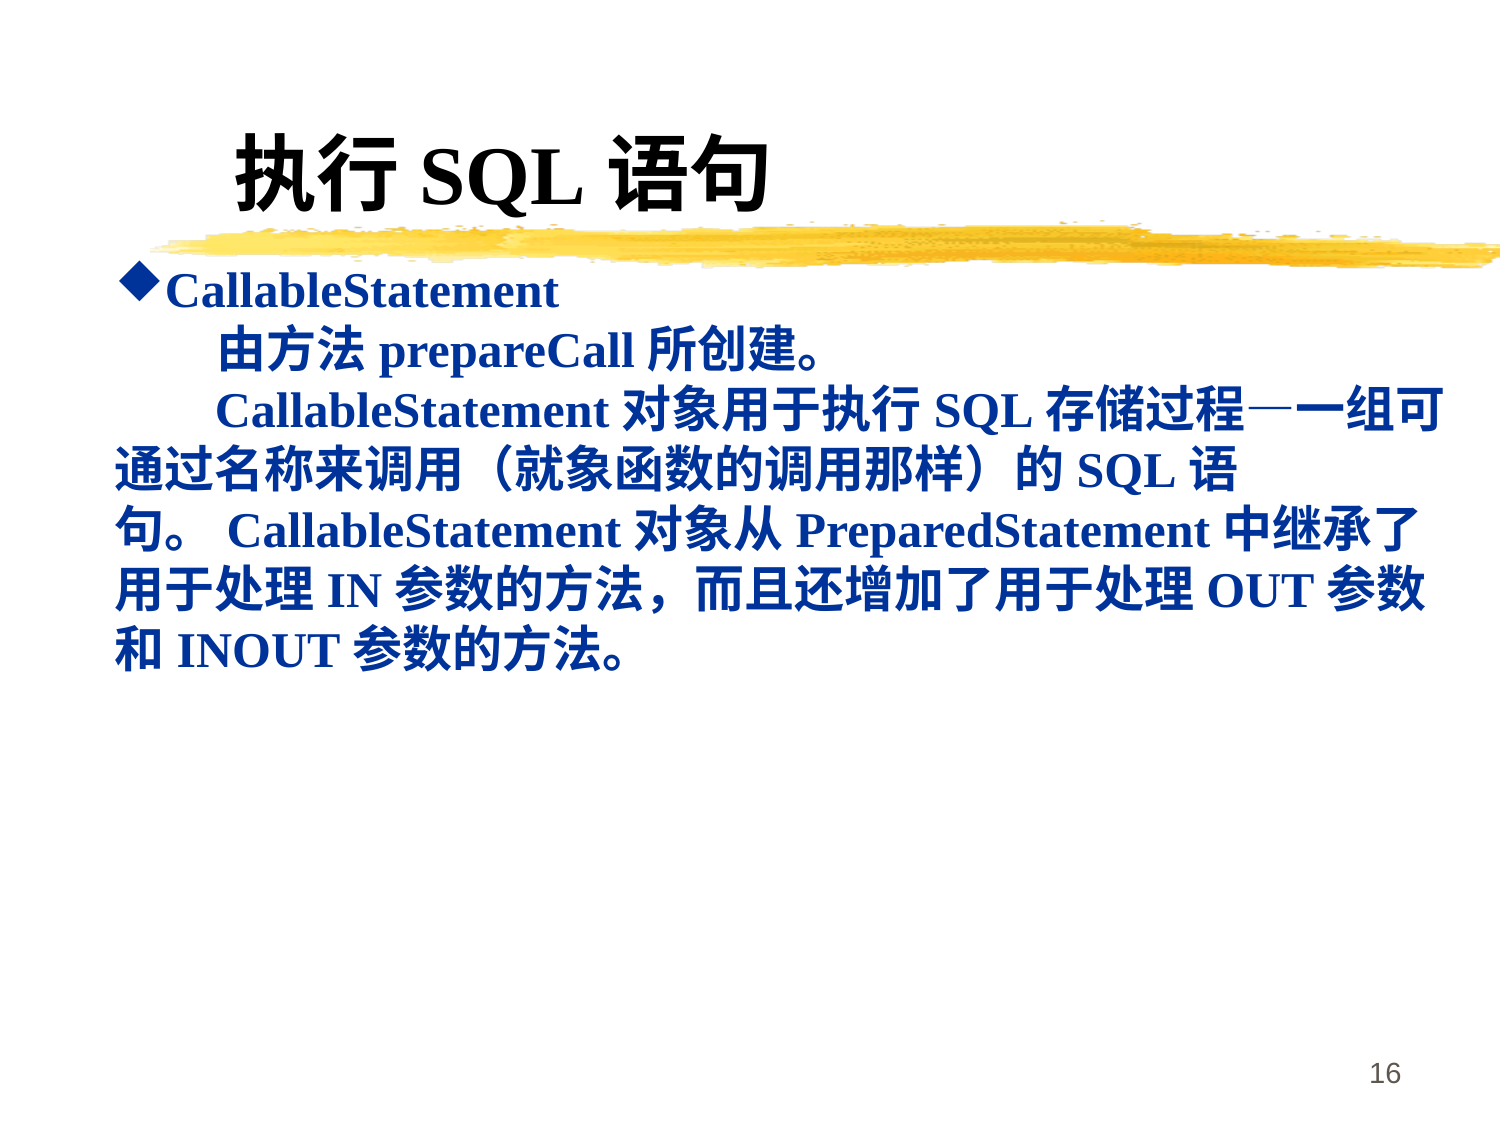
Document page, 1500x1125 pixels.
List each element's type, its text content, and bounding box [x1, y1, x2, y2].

slide_number 16 [1103, 1021, 1417, 1098]
text_box CallableStatement 由方法prepareCall所创建。 CallableStatement对象用于执行SQL存储过程—一组可通过名称来调用（就象函数的调用那样）的SQL语句。CallableStatement对象从PreparedStatement中继承了用于处理IN参数的方法，而且还增加了用于处理OUT参数和INOUT参数的方法。 [99, 249, 1465, 685]
text_box 执行SQL语句 [218, 113, 998, 229]
picture [150, 215, 1500, 279]
